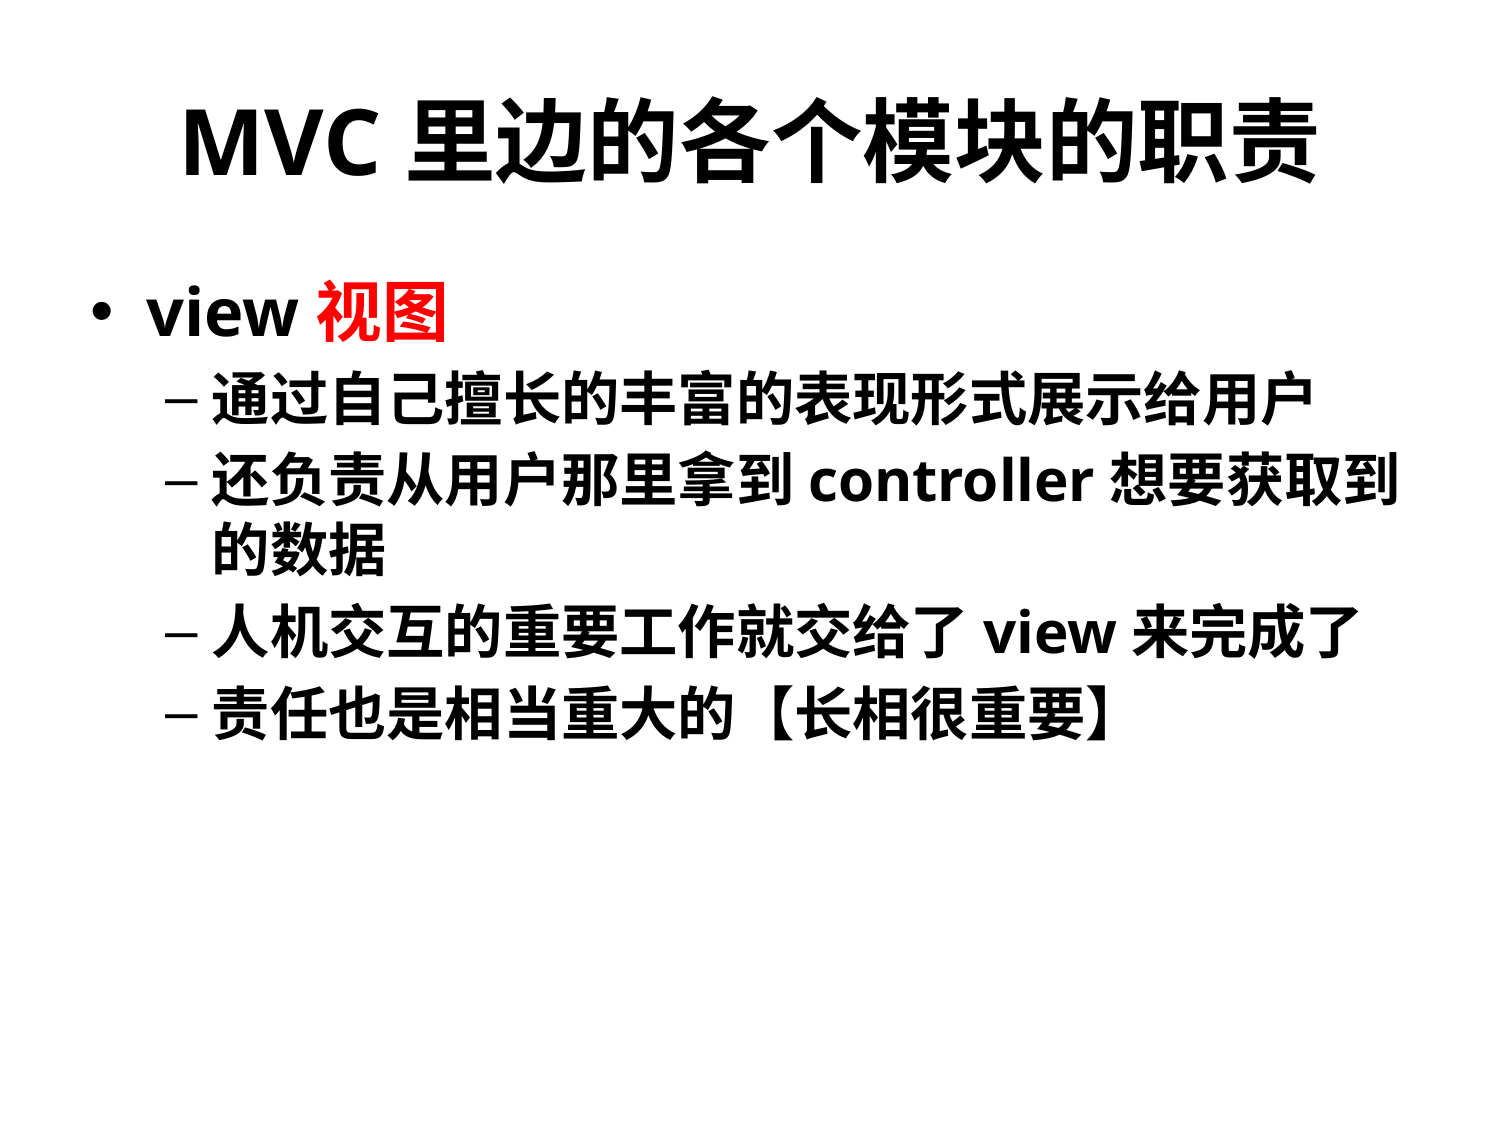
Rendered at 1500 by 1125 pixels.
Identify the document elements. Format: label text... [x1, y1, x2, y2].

title MVC里边的各个模块的职责 [75, 45, 1425, 233]
list view视图 通过自己擅长的丰富的表现形式展示给用户 还负责从用户那里拿到controller想要获取到的数据 人机交互的重要工作就交给了view来完成了 责任也是相当重大的【长相很重要】 [75, 262, 1425, 1005]
